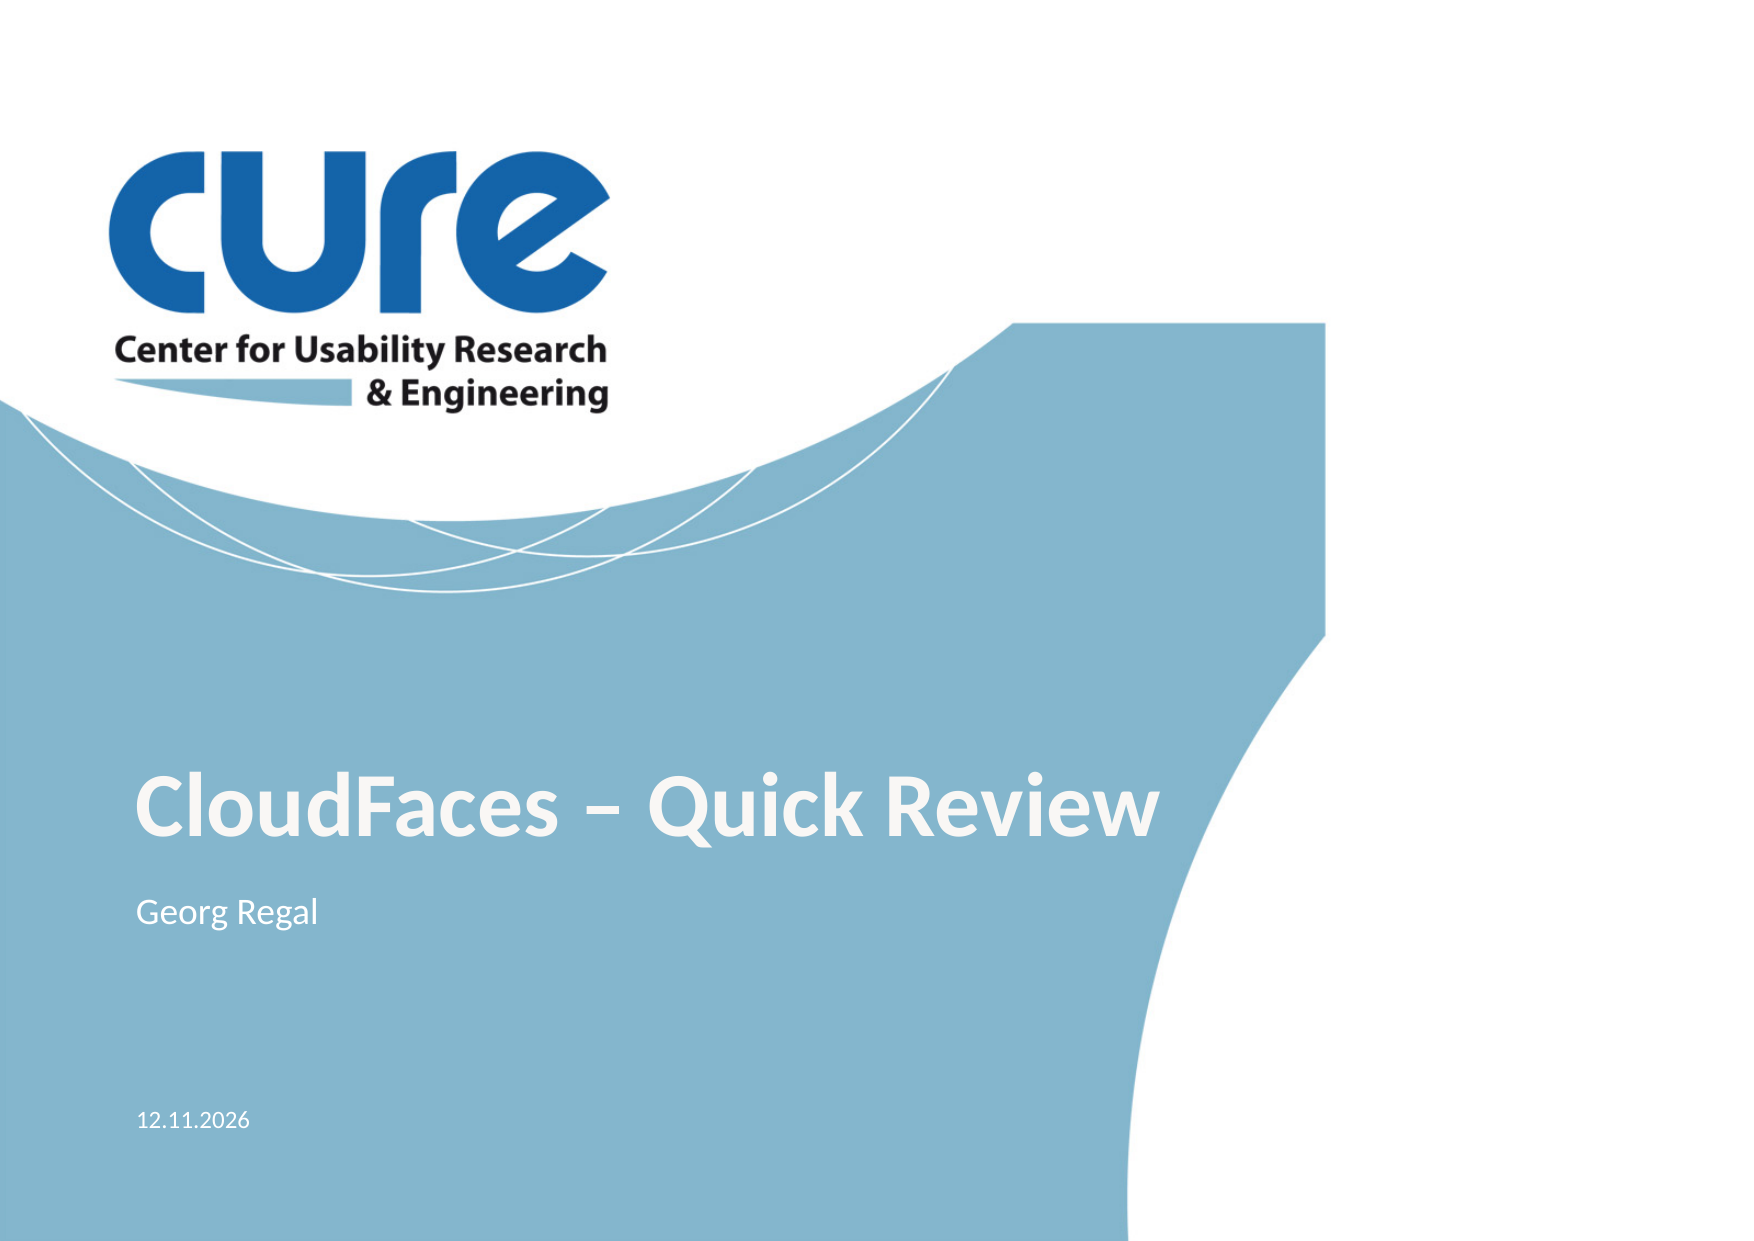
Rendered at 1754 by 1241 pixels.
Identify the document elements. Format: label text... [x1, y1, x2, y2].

picture [0, 2, 1348, 1241]
list Georg Regal [121, 880, 476, 937]
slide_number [121, 1085, 531, 1152]
list CloudFaces – Quick Review [121, 761, 1267, 837]
